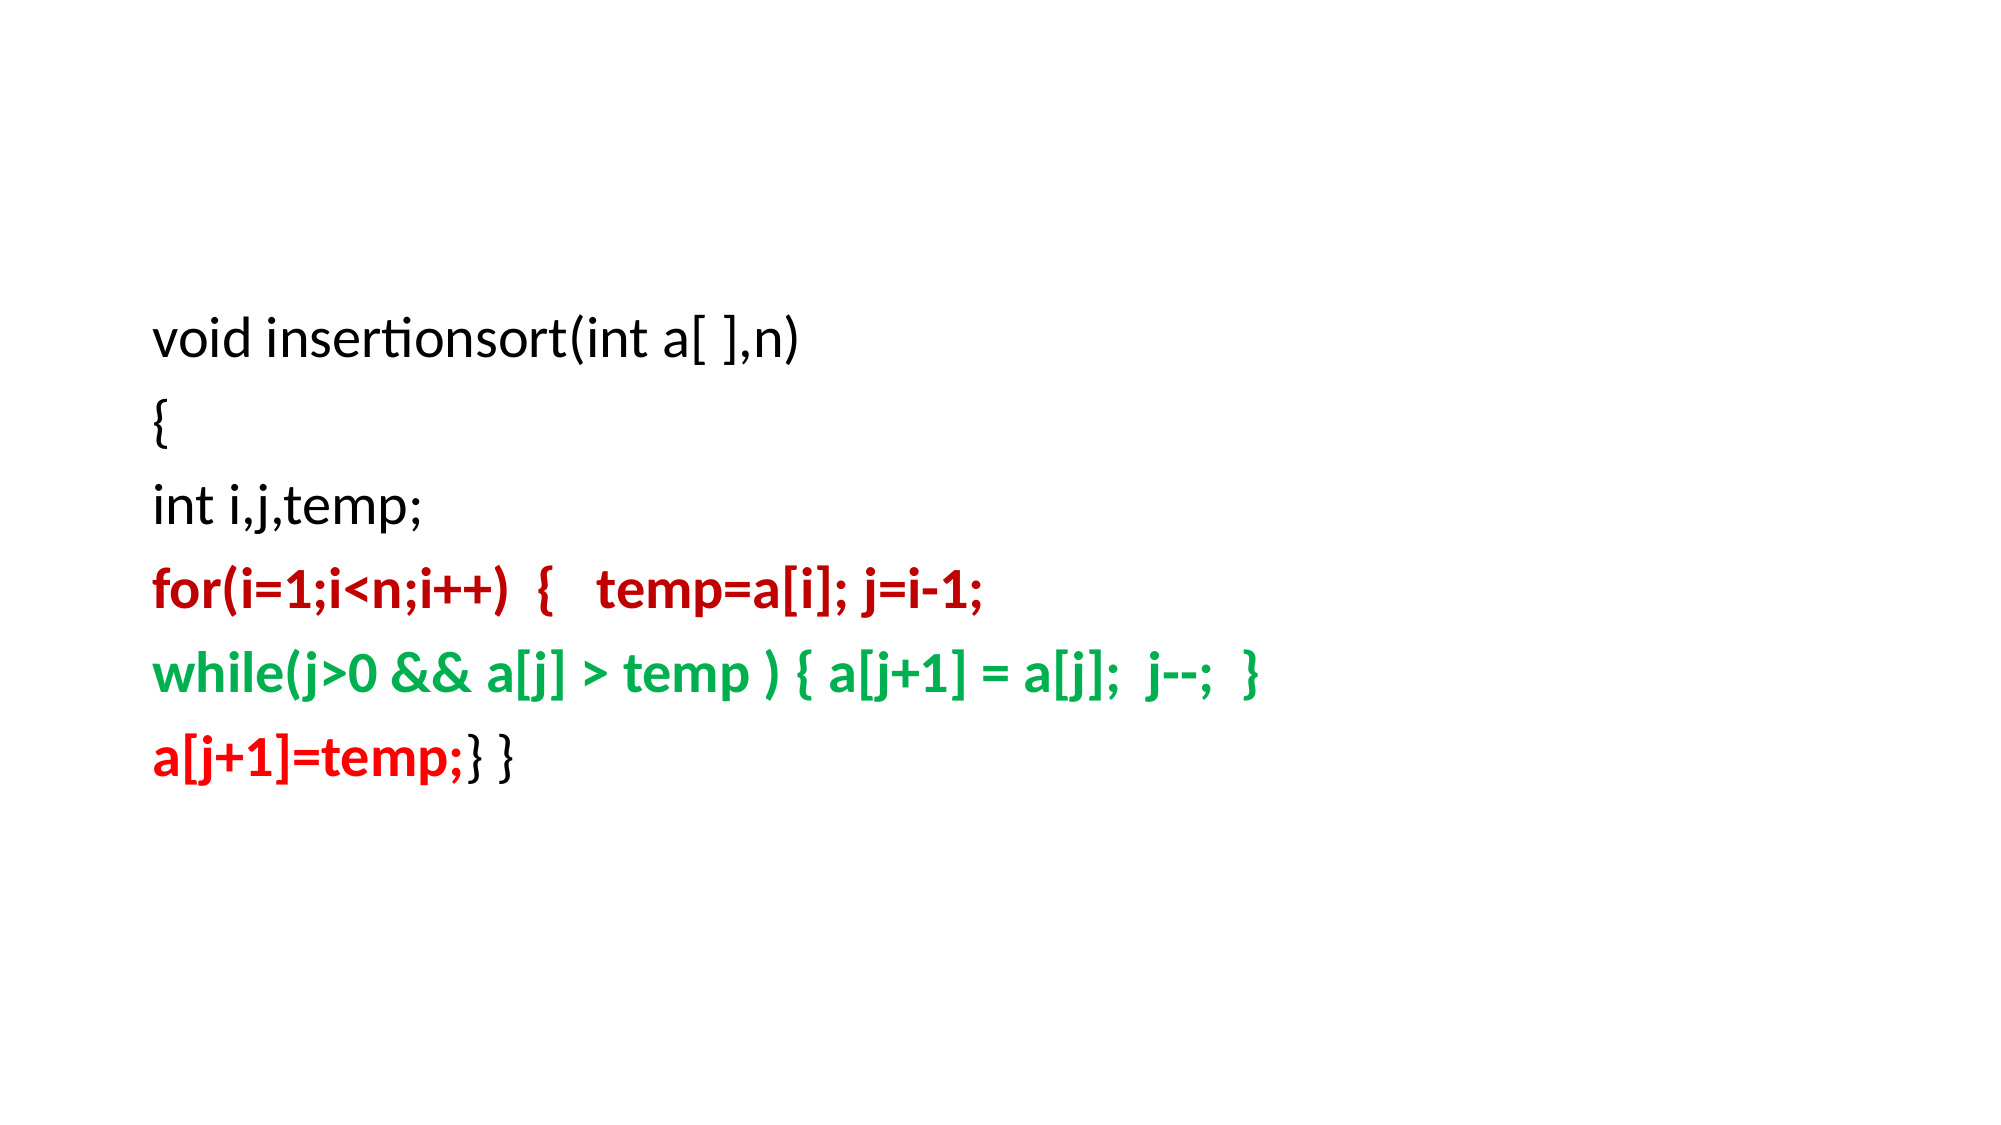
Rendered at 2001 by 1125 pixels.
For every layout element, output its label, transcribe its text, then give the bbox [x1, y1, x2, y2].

list void insertionsort(int a[ ],n) { int i,j,temp; for(i=1;i<n;i++) { temp=a[i]; j=i-1; while(j>0 && a[j] > temp ) { a[j+1] = a[j]; j--; } a[j+1]=temp;} } [137, 299, 1863, 1014]
